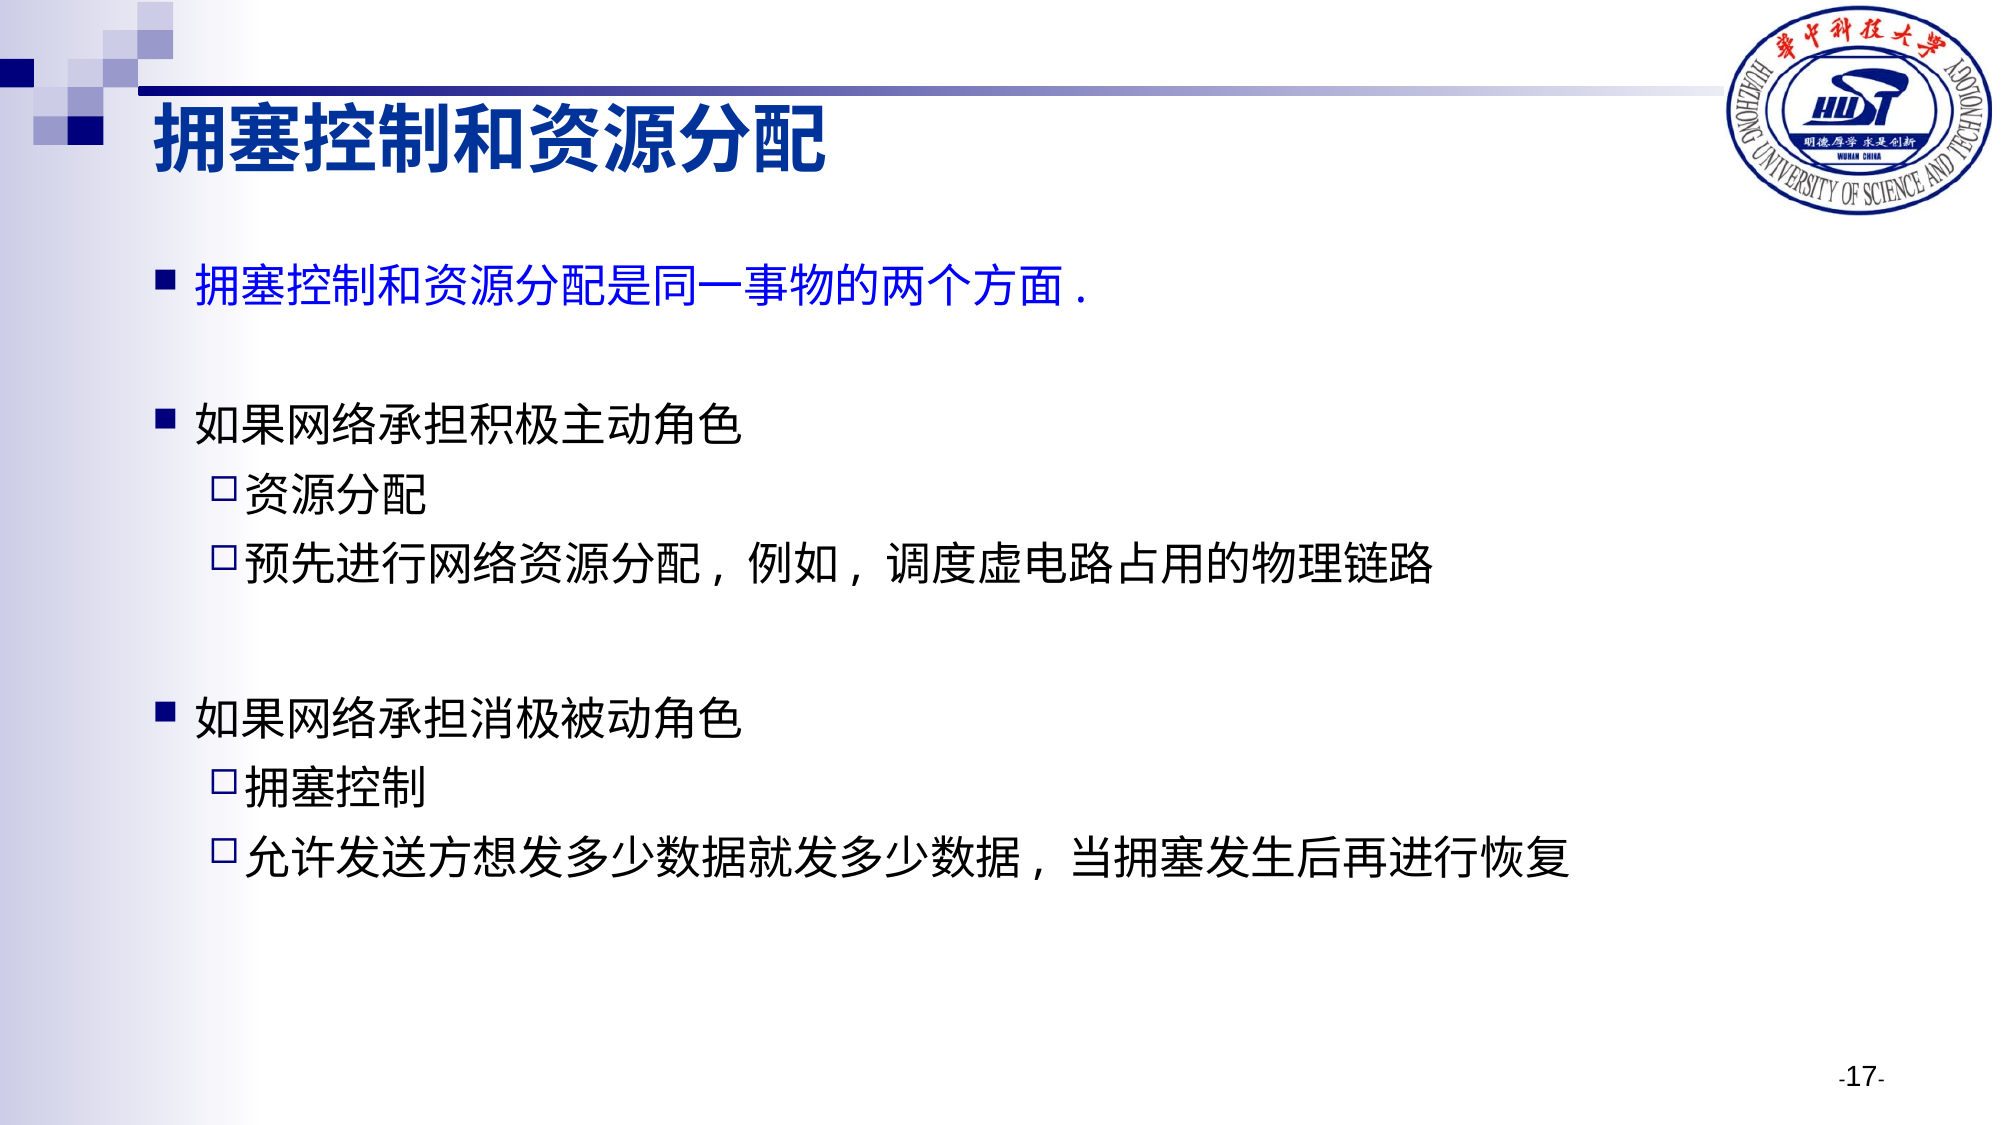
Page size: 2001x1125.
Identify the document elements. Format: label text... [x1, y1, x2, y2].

list 拥塞控制和资源分配是同一事物的两个方面. 如果网络承担积极主动角色 资源分配 预先进行网络资源分配, 例如, 调度虚电路占用的物理链路 如果网络承担消极被动角色 拥塞控制 允许发送方想发多少数据就发多少数据, 当拥塞发生后再进行恢复 [137, 243, 1938, 1083]
picture [1724, 1, 1993, 219]
slide_number -- [1433, 1024, 1901, 1101]
title 拥塞控制和资源分配 [137, 78, 1643, 196]
